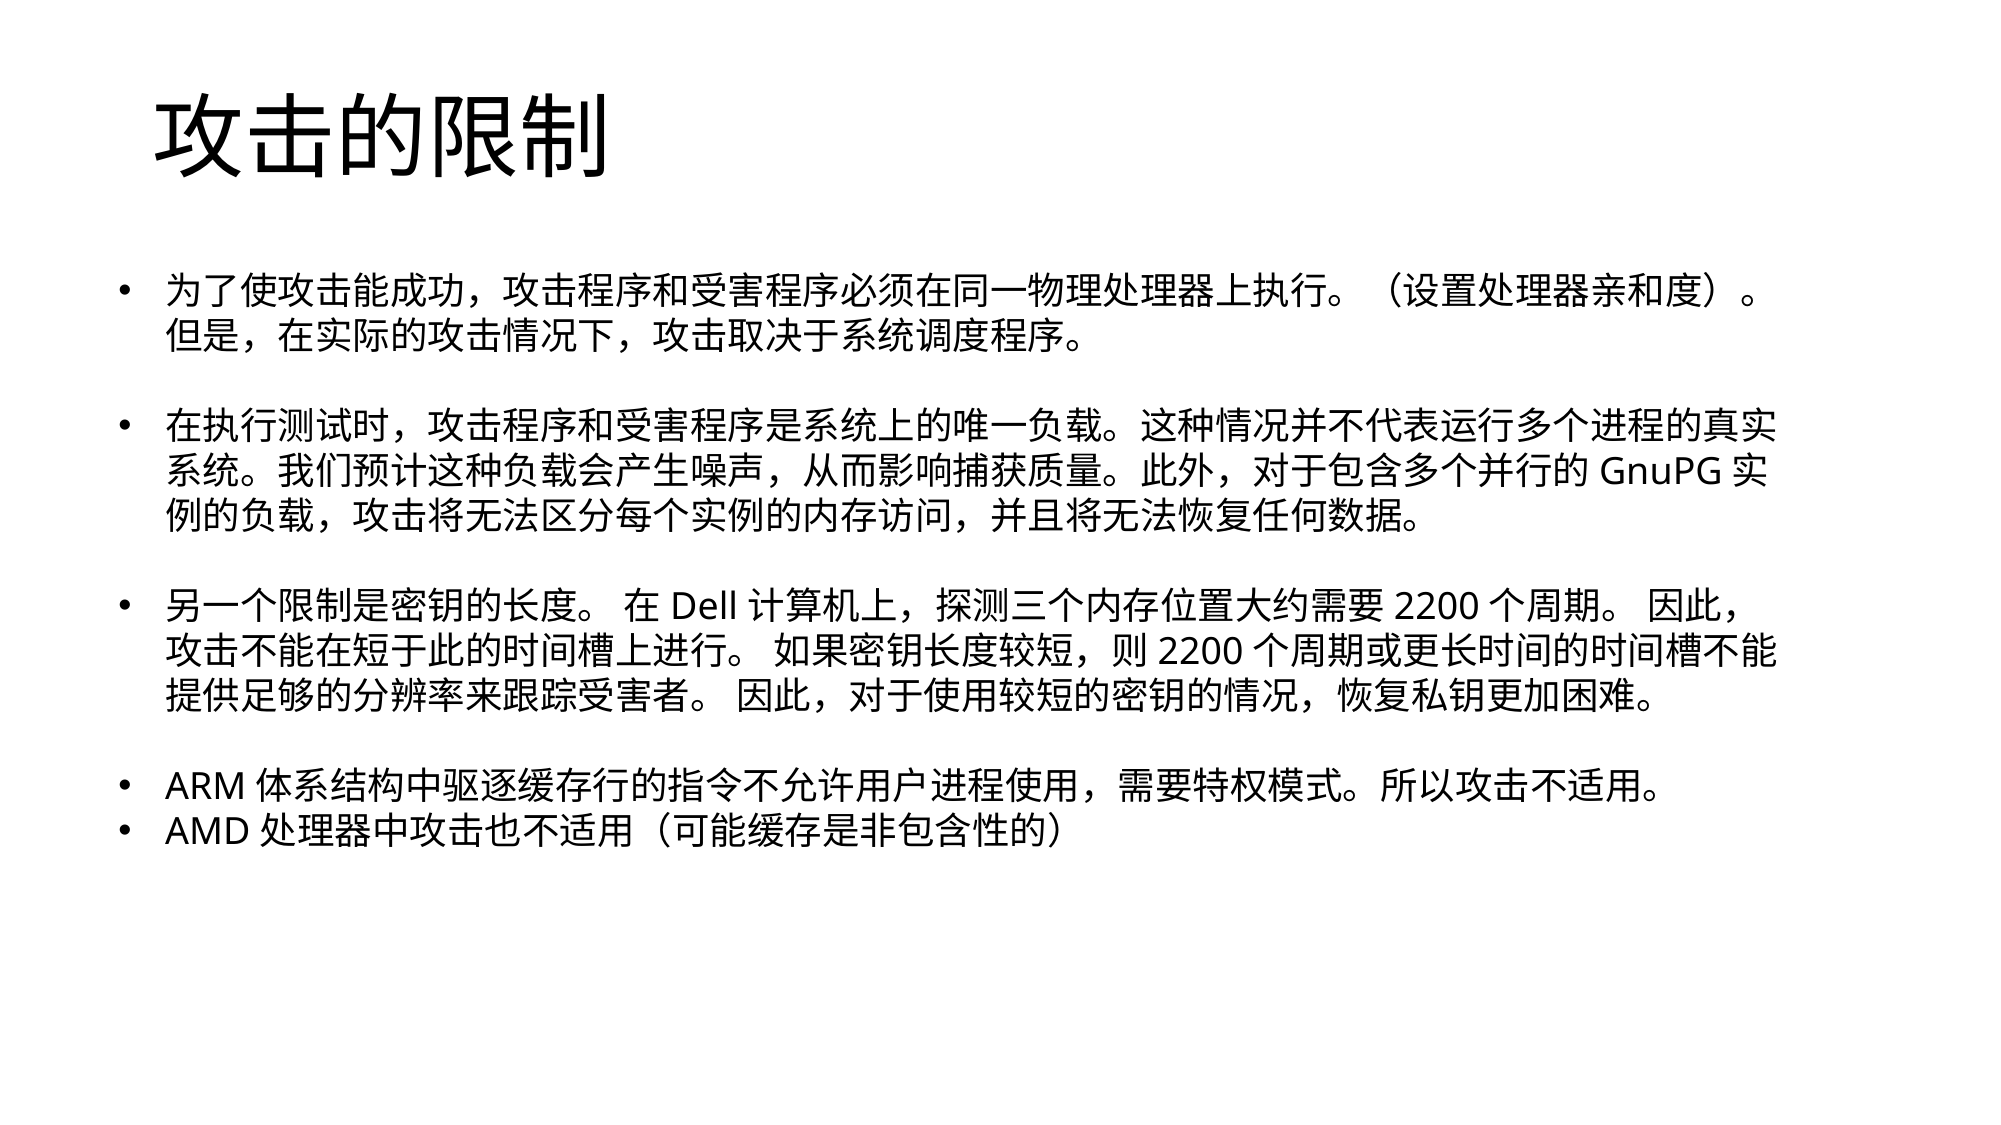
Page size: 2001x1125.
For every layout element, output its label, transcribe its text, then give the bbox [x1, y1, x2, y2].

text_box 为了使攻击能成功，攻击程序和受害程序必须在同一物理处理器上执行。（设置处理器亲和度）。但是，在实际的攻击情况下，攻击取决于系统调度程序。 在执行测试时，攻击程序和受害程序是系统上的唯一负载。这种情况并不代表运行多个进程的真实系统。我们预计这种负载会产生噪声，从而影响捕获质量。此外，对于包含多个并行的GnuPG实例的负载，攻击将无法区分每个实例的内存访问，并且将无法恢复任何数据。 另一个限制是密钥的长度。 在Dell计算机上，探测三个内存位置大约需要2200个周期。 因此，攻击不能在短于此的时间槽上进行。 如果密钥长度较短，则2200个周期或更长时间的时间槽不能提供足够的分辨率来跟踪受害者。 因此，对于使用较短的密钥的情况，恢复私钥更加困难。 ARM体系结构中驱逐缓存行的指令不允许用户进程使用，需要特权模式。所以攻击不适用。 AMD处理器中攻击也不适用（可能缓存是非包含性的） [103, 259, 1794, 860]
title 攻击的限制 [137, 59, 663, 222]
